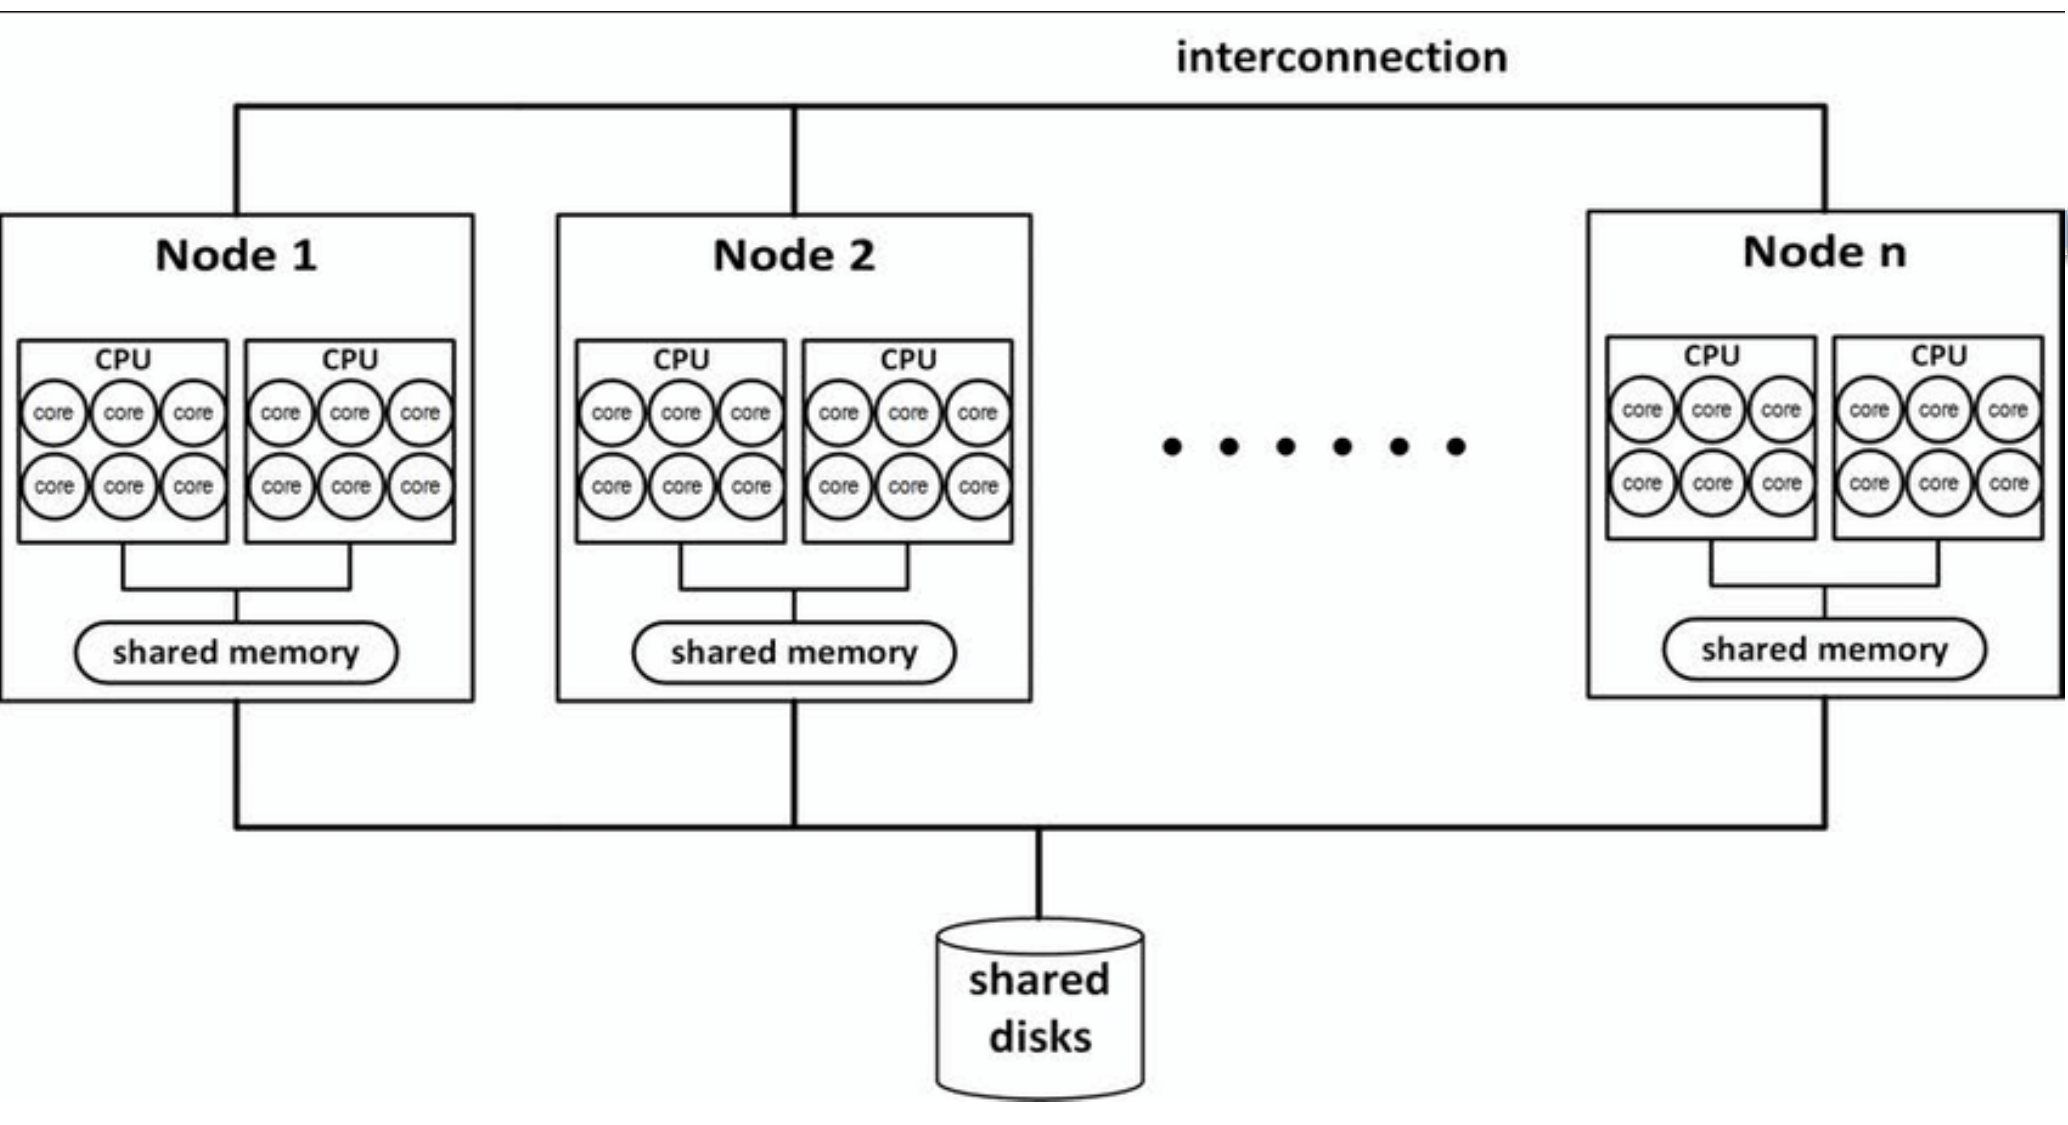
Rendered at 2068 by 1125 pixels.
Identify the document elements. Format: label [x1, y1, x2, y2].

list [0, 11, 2066, 1102]
